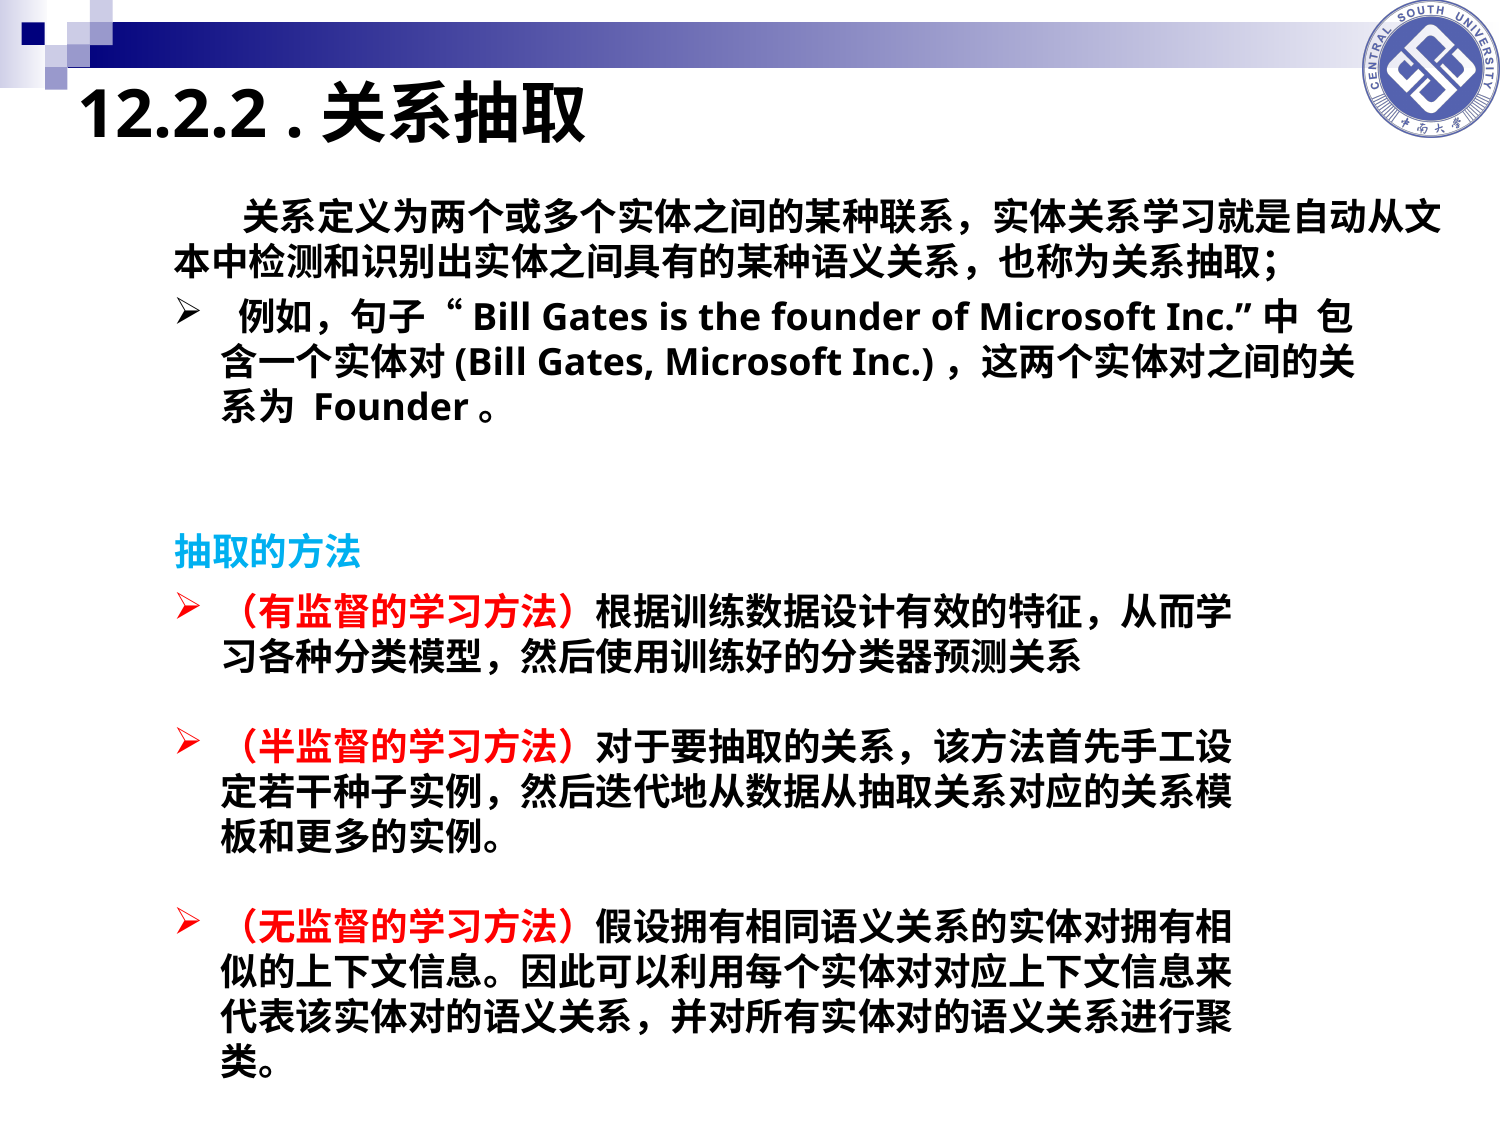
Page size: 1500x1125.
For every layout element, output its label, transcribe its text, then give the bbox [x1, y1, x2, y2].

text_box 抽取的方法 [160, 520, 378, 580]
text_box （有监督的学习方法）根据训练数据设计有效的特征，从而学习各种分类模型，然后使用训练好的分类器预测关系 （半监督的学习方法）对于要抽取的关系，该方法首先手工设定若干种子实例，然后迭代地从数据从抽取关系对应的关系模板和更多的实例。 （无监督的学习方法）假设拥有相同语义关系的实体对拥有相似的上下文信息。因此可以利用每个实体对对应上下文信息来代表该实体对的语义关系，并对所有实体对的语义关系进行聚类。 [158, 580, 1274, 1091]
picture [1362, 0, 1500, 138]
text_box 12.2.2 .关系抽取 [0, 63, 603, 159]
text_box 例如，句子“Bill Gates is the founder of Microsoft Inc.”中 包含一个实体对(Bill Gates, Microsoft Inc.)，这两个实体对之间的关系为 Founder。 [158, 291, 1393, 436]
text_box 关系定义为两个或多个实体之间的某种联系，实体关系学习就是自动从文本中检测和识别出实体之间具有的某种语义关系，也称为关系抽取； [158, 186, 1473, 291]
